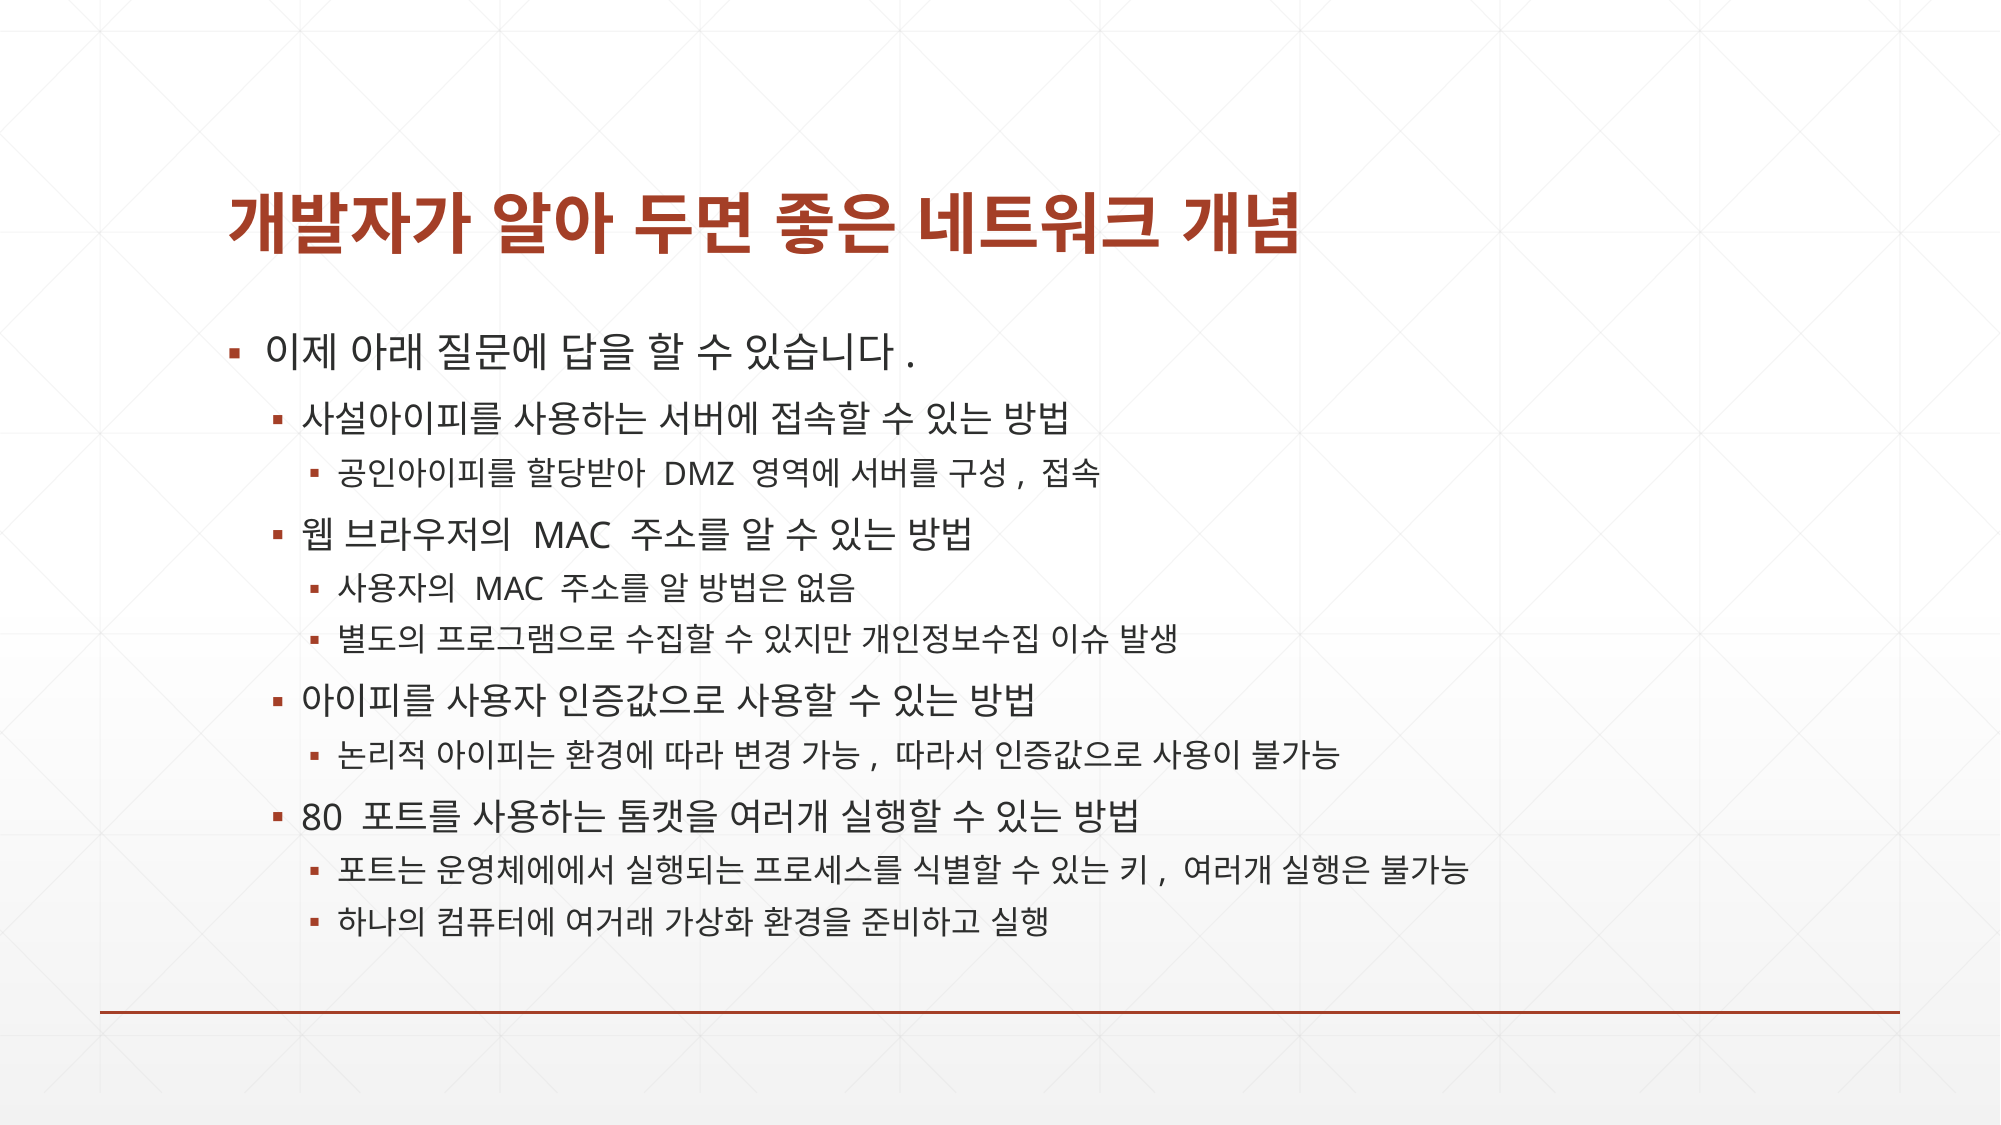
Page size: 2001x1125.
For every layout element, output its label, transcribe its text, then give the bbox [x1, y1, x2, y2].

title 개발자가 알아 두면 좋은 네트워크 개념 [212, 82, 1788, 271]
list 이제 아래 질문에 답을 할 수 있습니다. 사설아이피를 사용하는 서버에 접속할 수 있는 방법 공인아이피를 할당받아 DMZ 영역에 서버를 구성, 접속 웹 브라우저의 MAC 주소를 알 수 있는 방법 사용자의 MAC 주소를 알 방법은 없음 별도의 프로그램으로 수집할 수 있지만 개인정보수집 이슈 발생 아이피를 사용자 인증값으로 사용할 수 있는 방법 논리적 아이피는 환경에 따라 변경 가능, 따라서 인증값으로 사용이 불가능 80 포트를 사용하는 톰캣을 여러개 실행할 수 있는 방법 포트는 운영체에에서 실행되는 프로세스를 식별할 수 있는 키, 여러개 실행은 불가능 하나의 컴퓨터에 여거래 가상화 환경을 준비하고 실행 [212, 324, 1788, 950]
